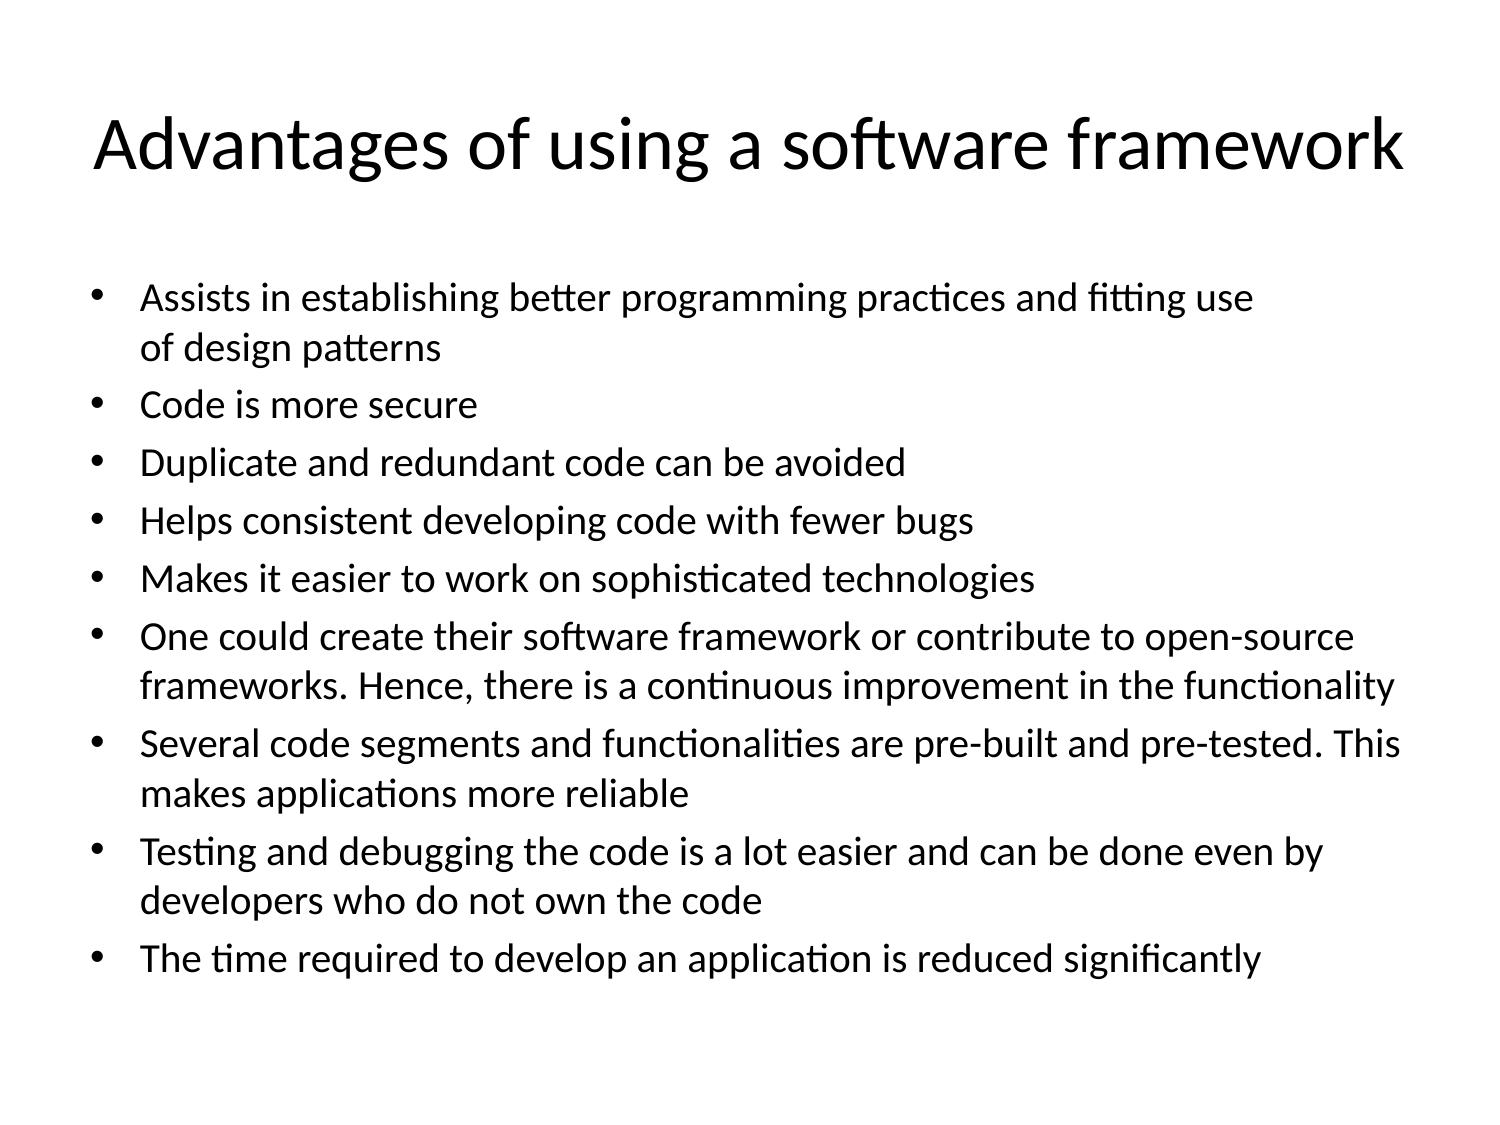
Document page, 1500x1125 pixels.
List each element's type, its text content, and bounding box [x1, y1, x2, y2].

title Advantages of using a software framework [75, 45, 1425, 233]
list Assists in establishing better programming practices and fitting use of design patterns Code is more secure Duplicate and redundant code can be avoided Helps consistent developing code with fewer bugs Makes it easier to work on sophisticated technologies One could create their software framework or contribute to open-source frameworks. Hence, there is a continuous improvement in the functionality Several code segments and functionalities are pre-built and pre-tested. This makes applications more reliable Testing and debugging the code is a lot easier and can be done even by developers who do not own the code The time required to develop an application is reduced significantly [75, 262, 1425, 1005]
